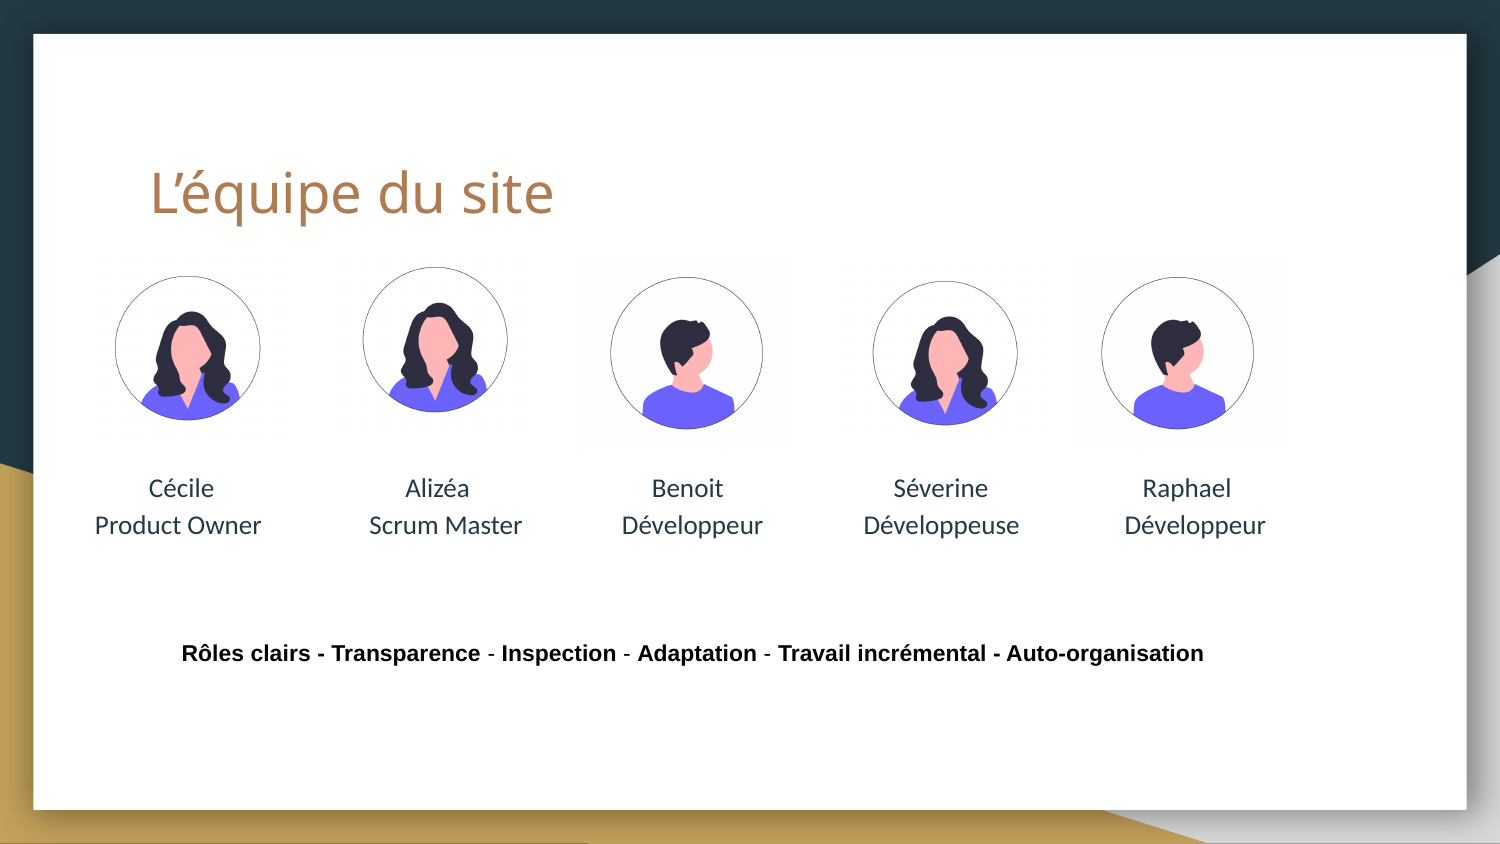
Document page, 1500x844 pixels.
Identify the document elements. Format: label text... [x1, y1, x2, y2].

picture [575, 254, 797, 453]
text_box Rôles clairs - Transparence - Inspection - Adaptation - Travail incrémental - Auto-organisation [98, 567, 1288, 747]
picture [330, 245, 540, 434]
text_box Alizéa Scrum Master [330, 450, 564, 558]
text_box Benoit Développeur [564, 450, 806, 558]
text_box Séverine Développeuse [806, 450, 1058, 558]
list [82, 254, 1315, 769]
title L’équipe du site [134, 138, 1366, 246]
text_box Raphael Développeur [1067, 450, 1319, 558]
picture [1067, 254, 1289, 453]
text_box Cécile Product Owner [62, 450, 313, 558]
picture [839, 259, 1050, 448]
picture [82, 254, 293, 443]
